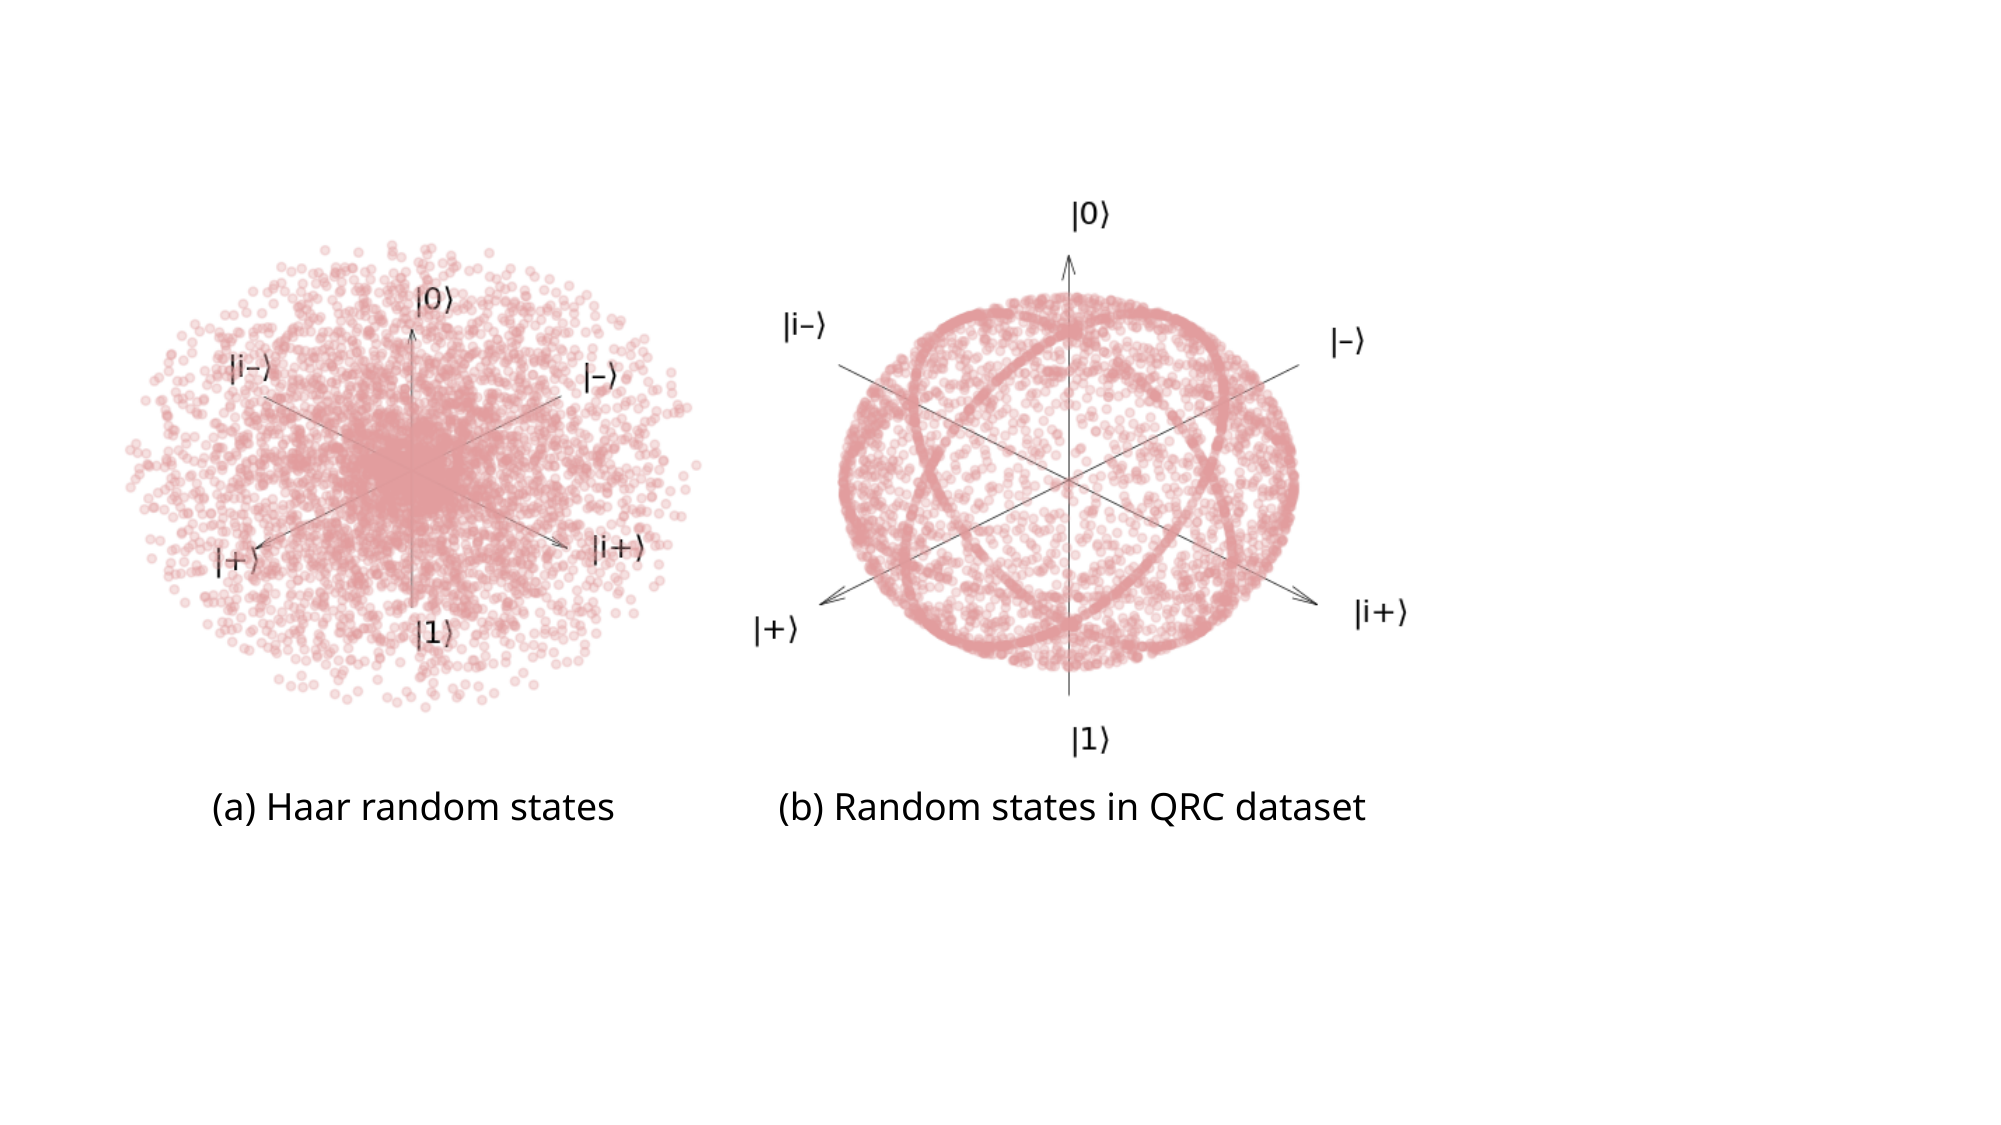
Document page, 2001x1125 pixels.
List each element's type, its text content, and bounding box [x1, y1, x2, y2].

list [100, 214, 725, 745]
text_box (a) Haar random states [101, 775, 726, 836]
picture [725, 182, 1420, 777]
text_box (b) Random states in QRC dataset [726, 777, 1419, 836]
